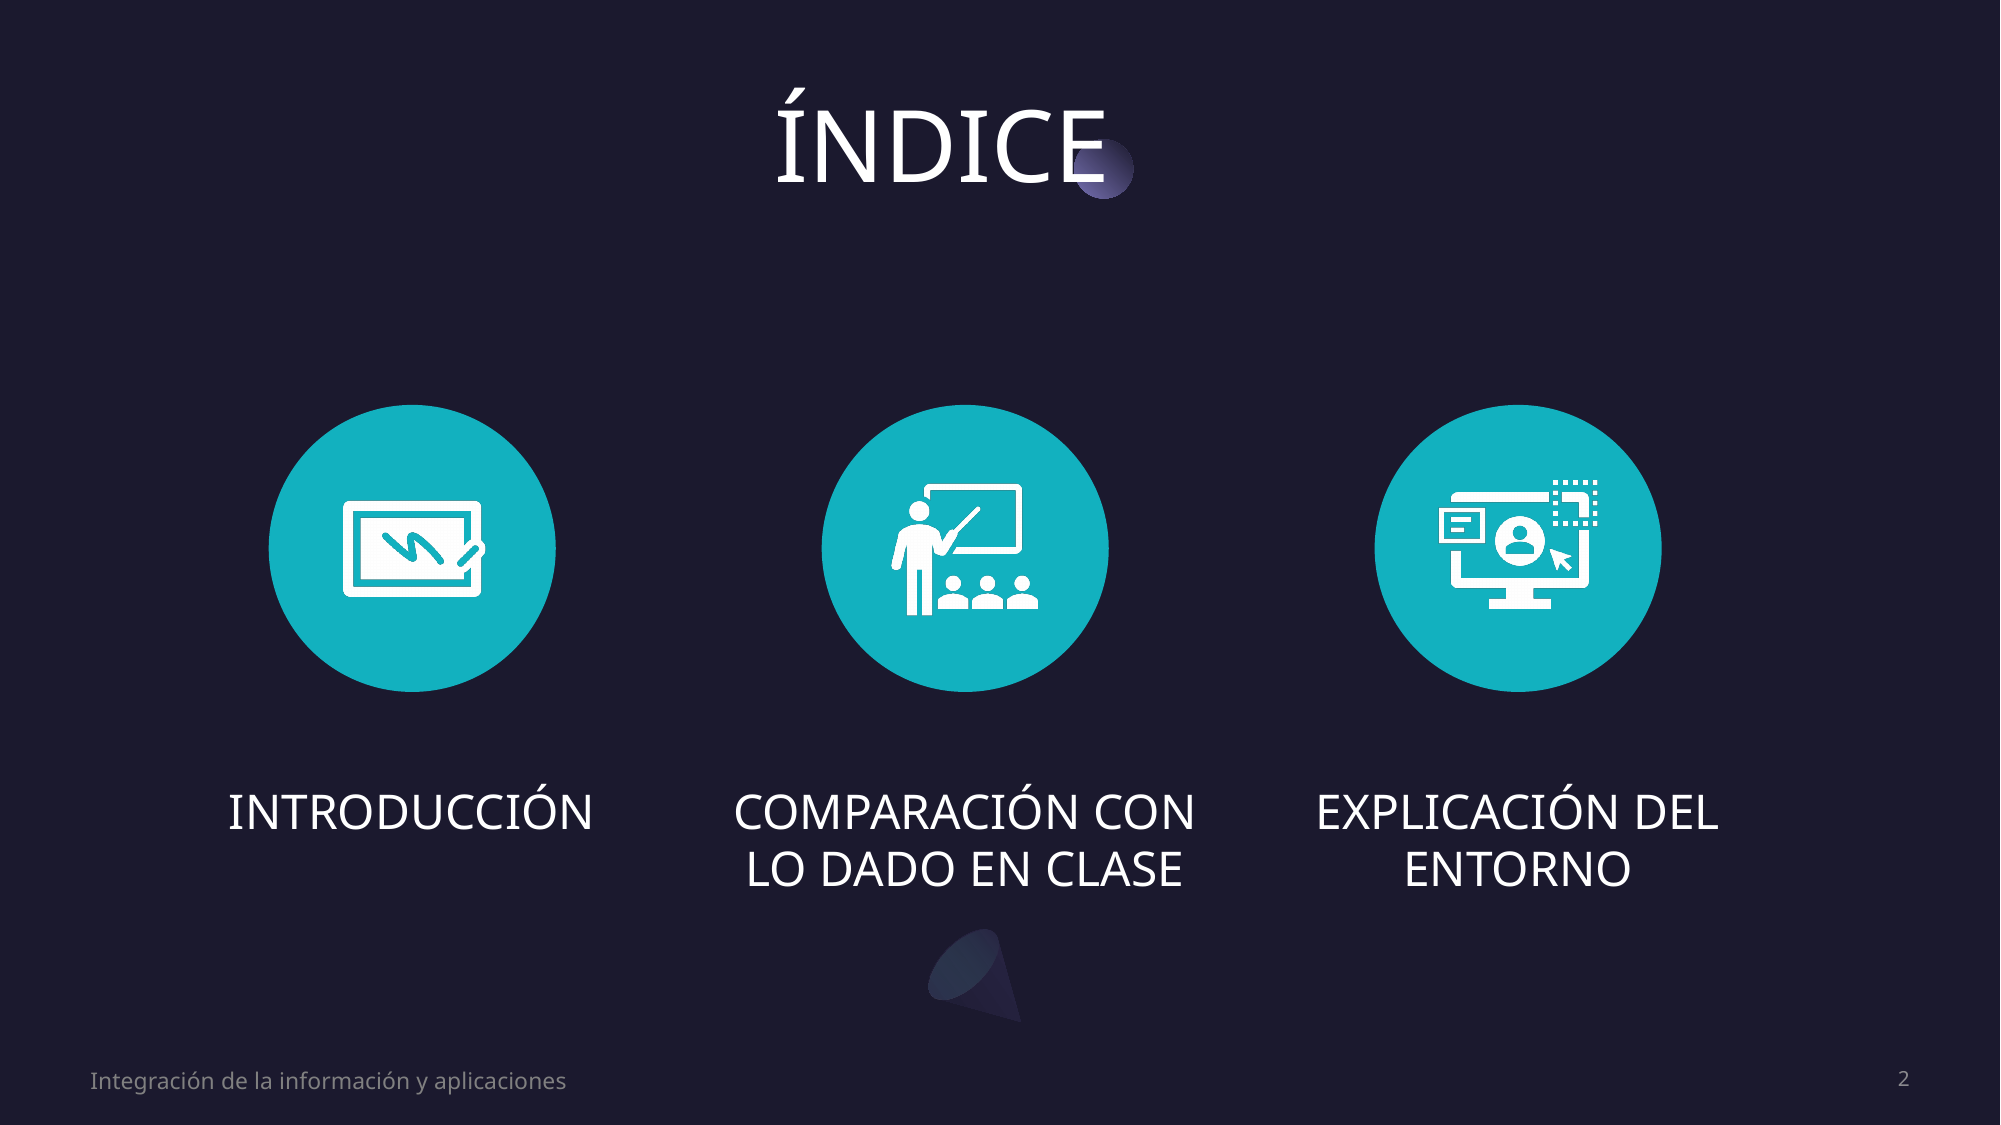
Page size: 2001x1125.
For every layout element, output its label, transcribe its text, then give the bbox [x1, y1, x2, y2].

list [167, 322, 1763, 983]
title ÍNDICE [144, 81, 1740, 205]
slide_number 2 [1632, 1067, 1910, 1093]
footer Integración de la información y aplicaciones [90, 1058, 1182, 1102]
